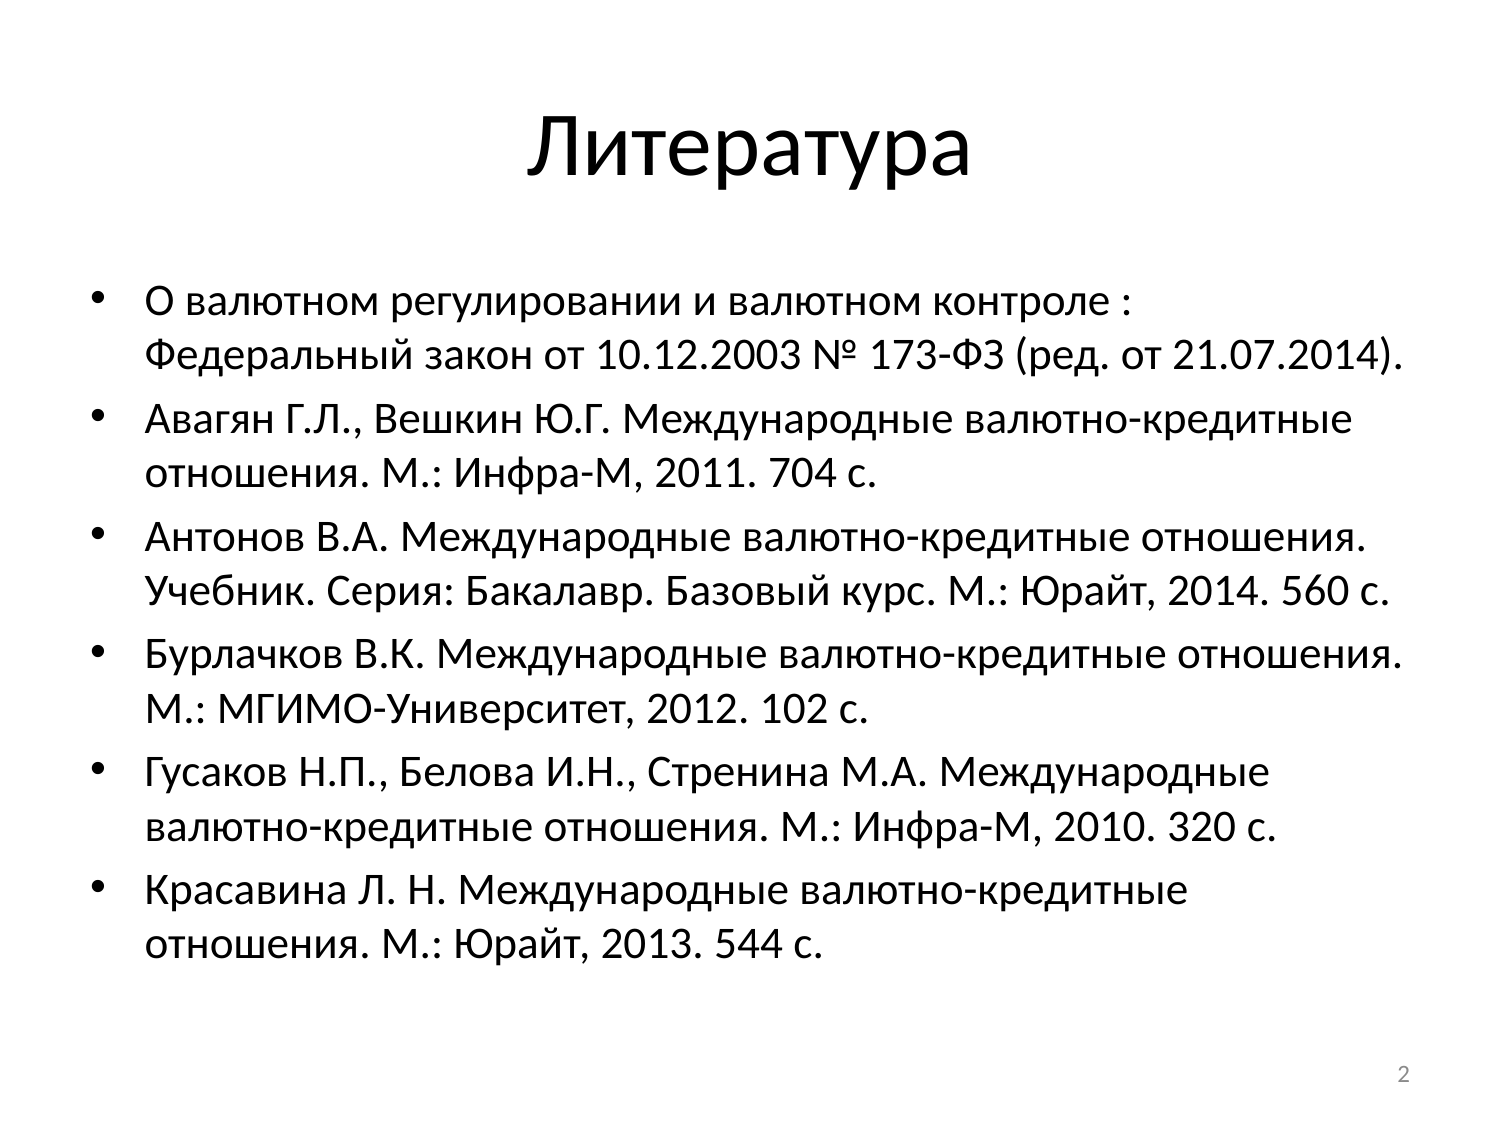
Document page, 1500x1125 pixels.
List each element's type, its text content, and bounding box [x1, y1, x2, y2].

title Литература [75, 45, 1425, 233]
slide_number 2 [1074, 1042, 1425, 1103]
list О валютном регулировании и валютном контроле : Федеральный закон от 10.12.2003 № 173-ФЗ (ред. от 21.07.2014). Авагян Г.Л., Вешкин Ю.Г. Международные валютно-кредитные отношения. М.: Инфра-М, 2011. 704 с. Антонов В.А. Международные валютно-кредитные отношения. Учебник. Серия: Бакалавр. Базовый курс. М.: Юрайт, 2014. 560 с. Бурлачков В.К. Международные валютно-кредитные отношения. М.: МГИМО-Университет, 2012. 102 с. Гусаков Н.П., Белова И.Н., Стренина М.А. Международные валютно-кредитные отношения. М.: Инфра-М, 2010. 320 с. Красавина Л. Н. Международные валютно-кредитные отношения. М.: Юрайт, 2013. 544 с. [75, 262, 1425, 1005]
